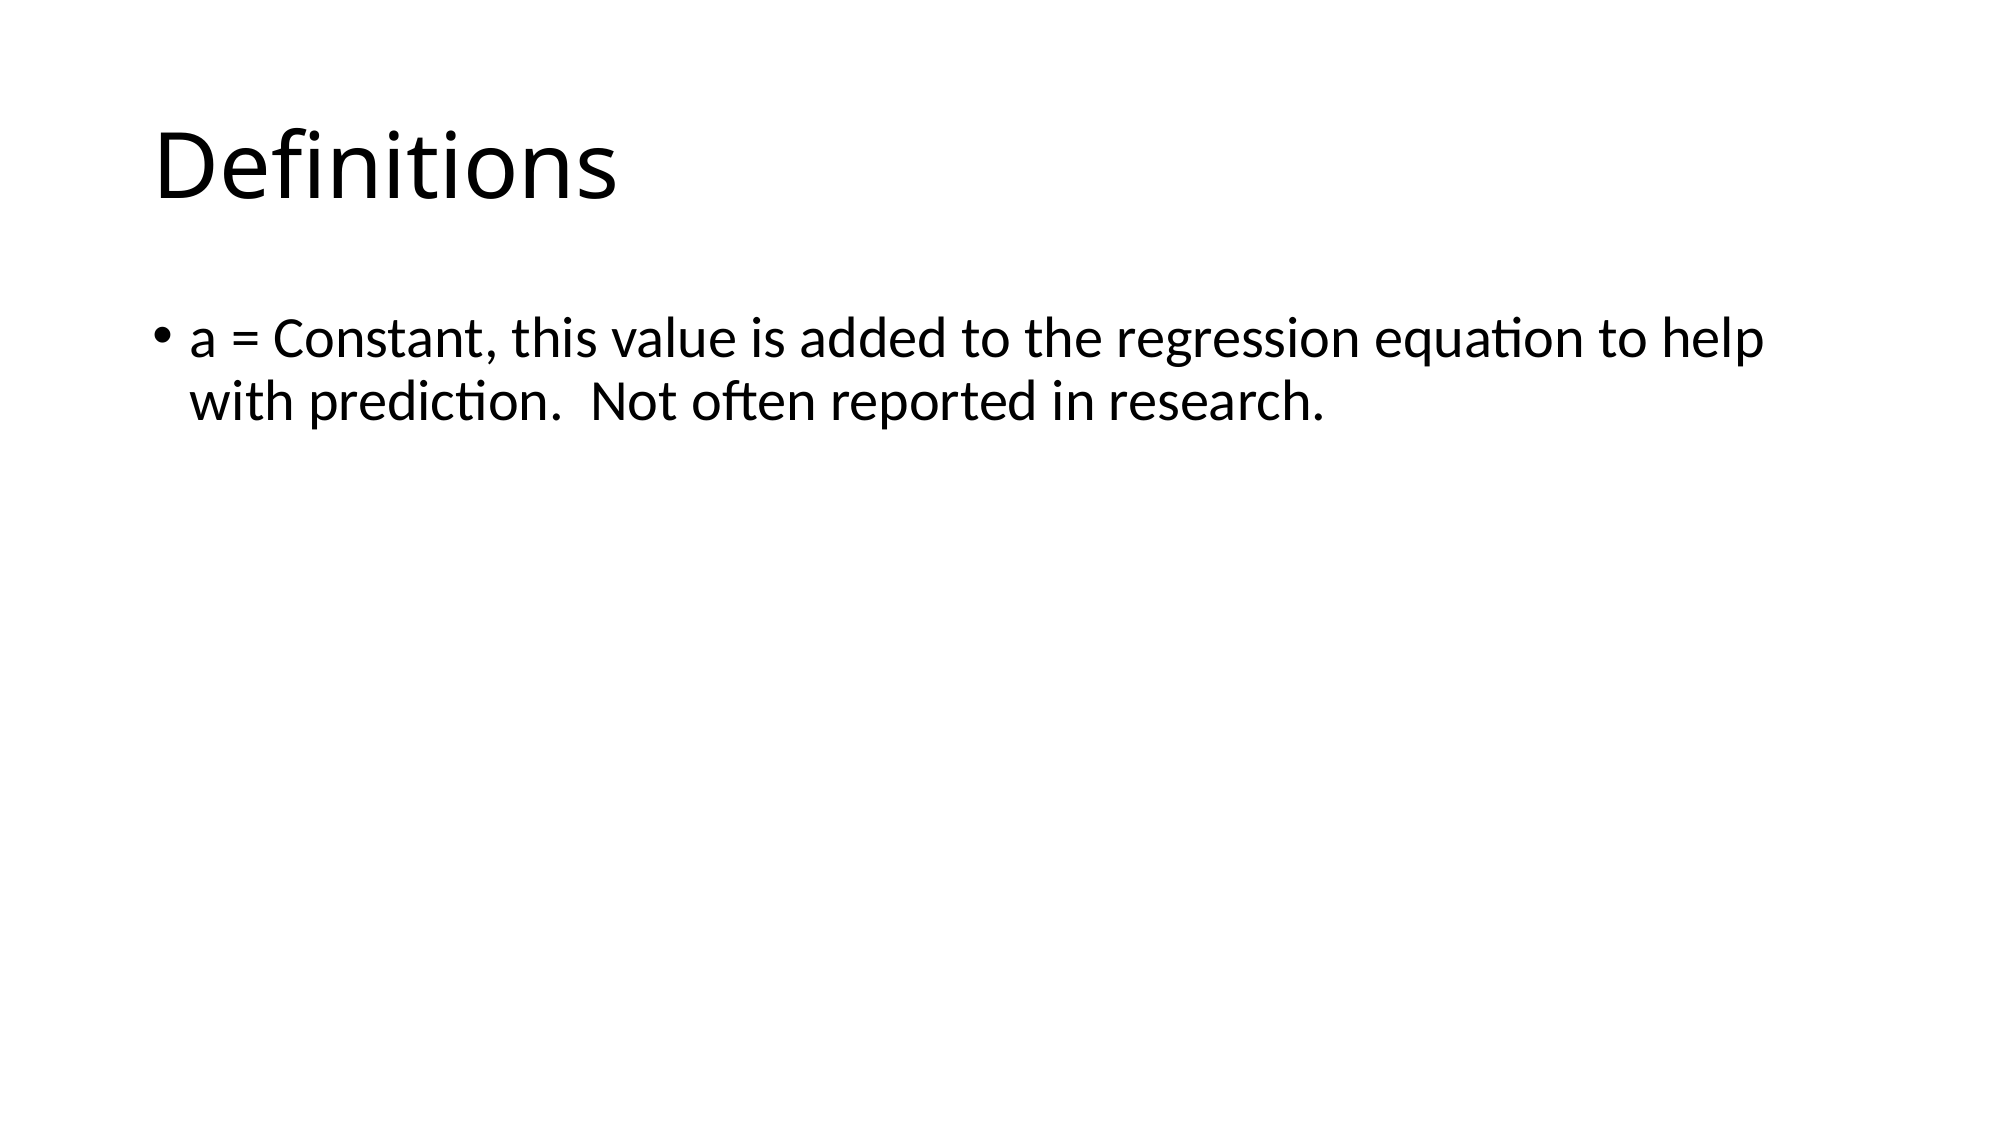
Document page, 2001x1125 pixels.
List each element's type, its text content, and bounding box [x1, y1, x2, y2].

list a = Constant, this value is added to the regression equation to help with prediction. Not often reported in research. [137, 299, 1863, 1014]
title Definitions [137, 59, 1863, 278]
